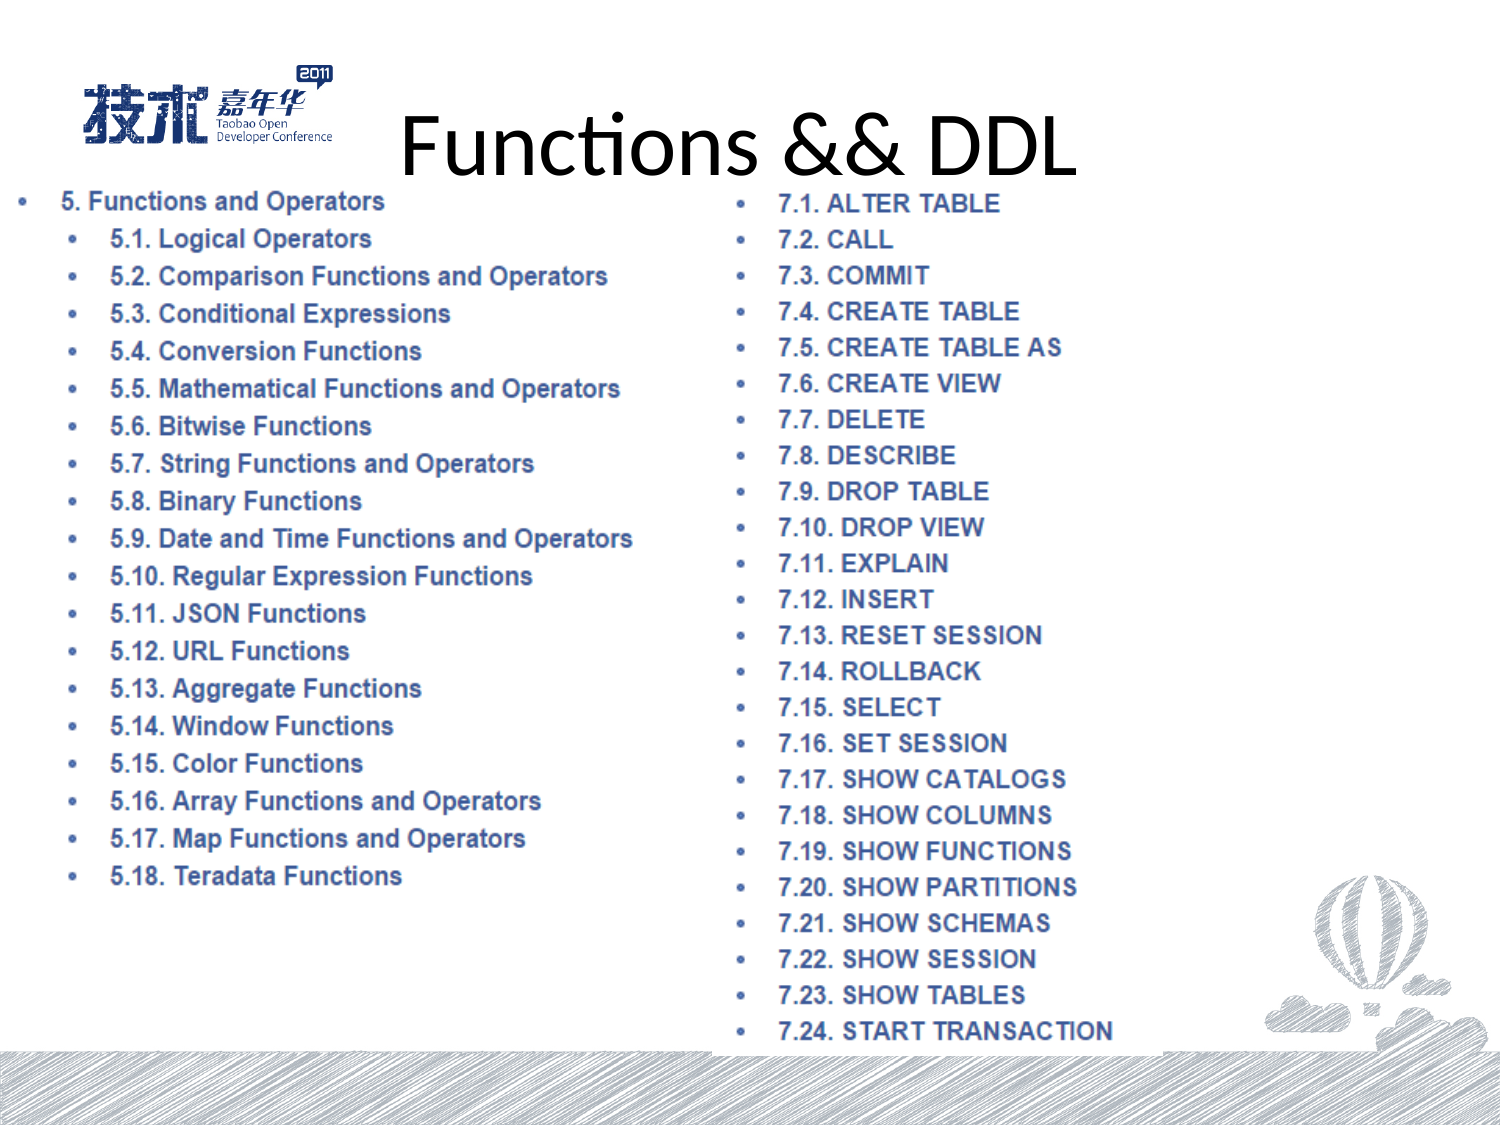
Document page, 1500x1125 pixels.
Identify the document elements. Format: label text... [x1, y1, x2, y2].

picture [0, 0, 1500, 1125]
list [0, 183, 659, 892]
title Functions && DDL [75, 45, 1425, 233]
